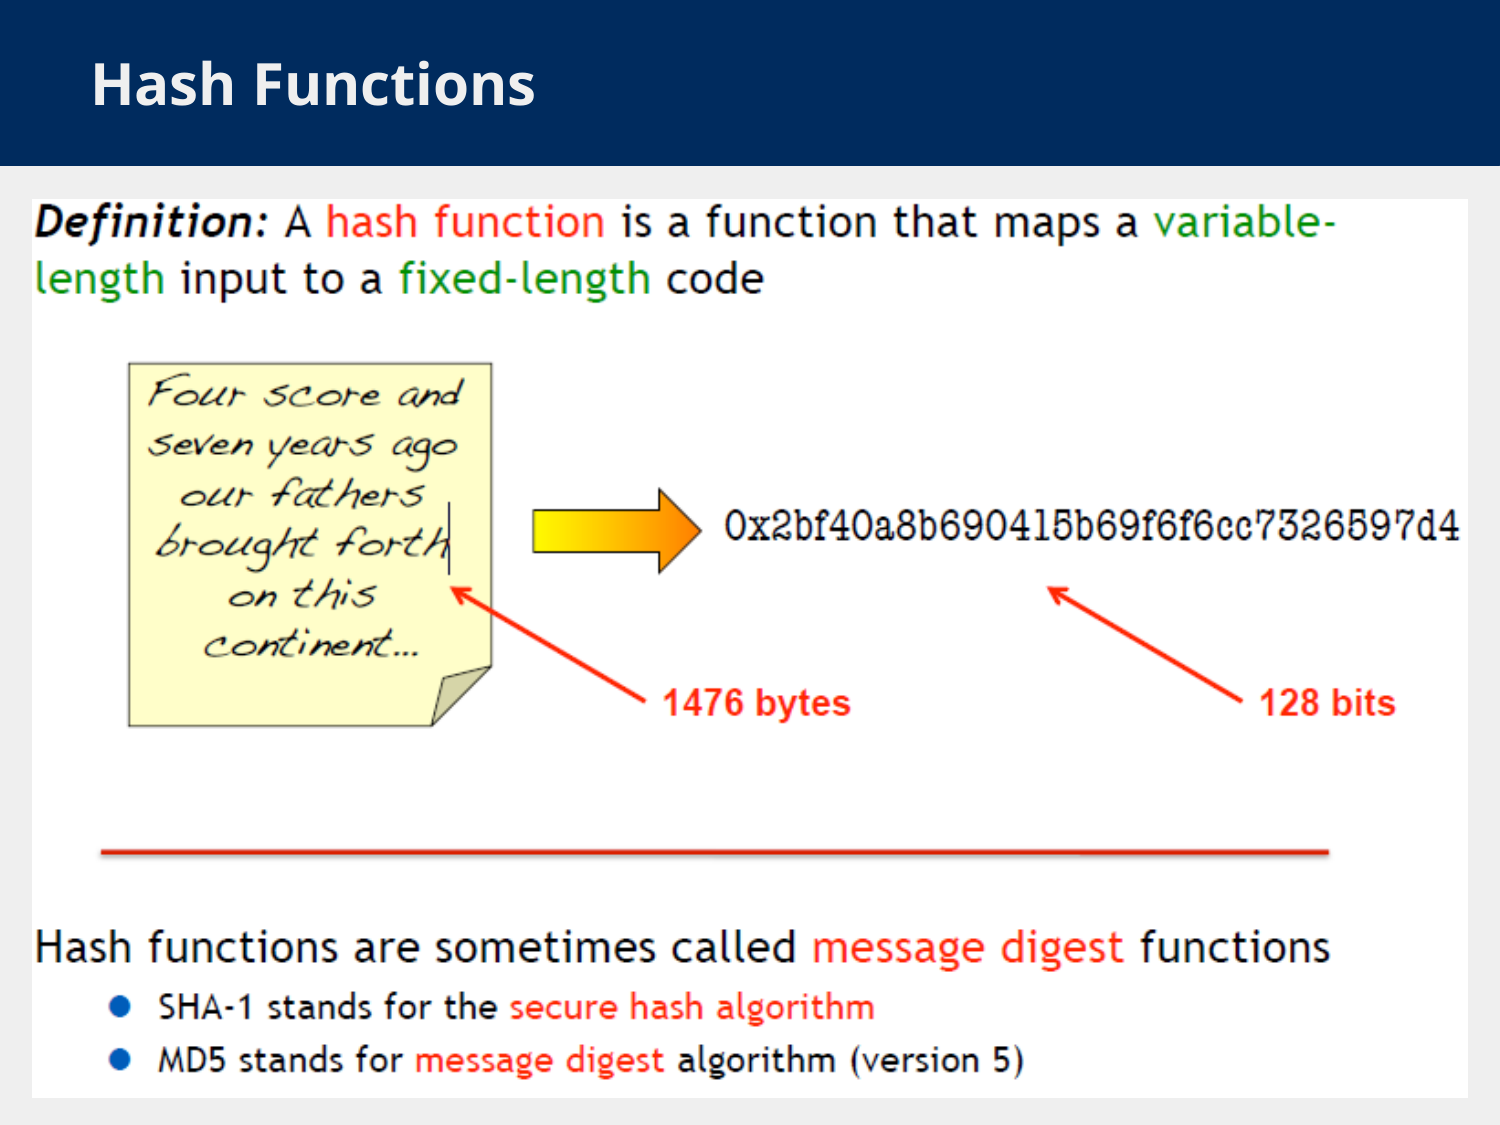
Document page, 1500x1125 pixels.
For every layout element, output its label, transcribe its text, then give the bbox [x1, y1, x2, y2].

title Hash Functions [75, 32, 1425, 132]
picture [32, 199, 1468, 1099]
